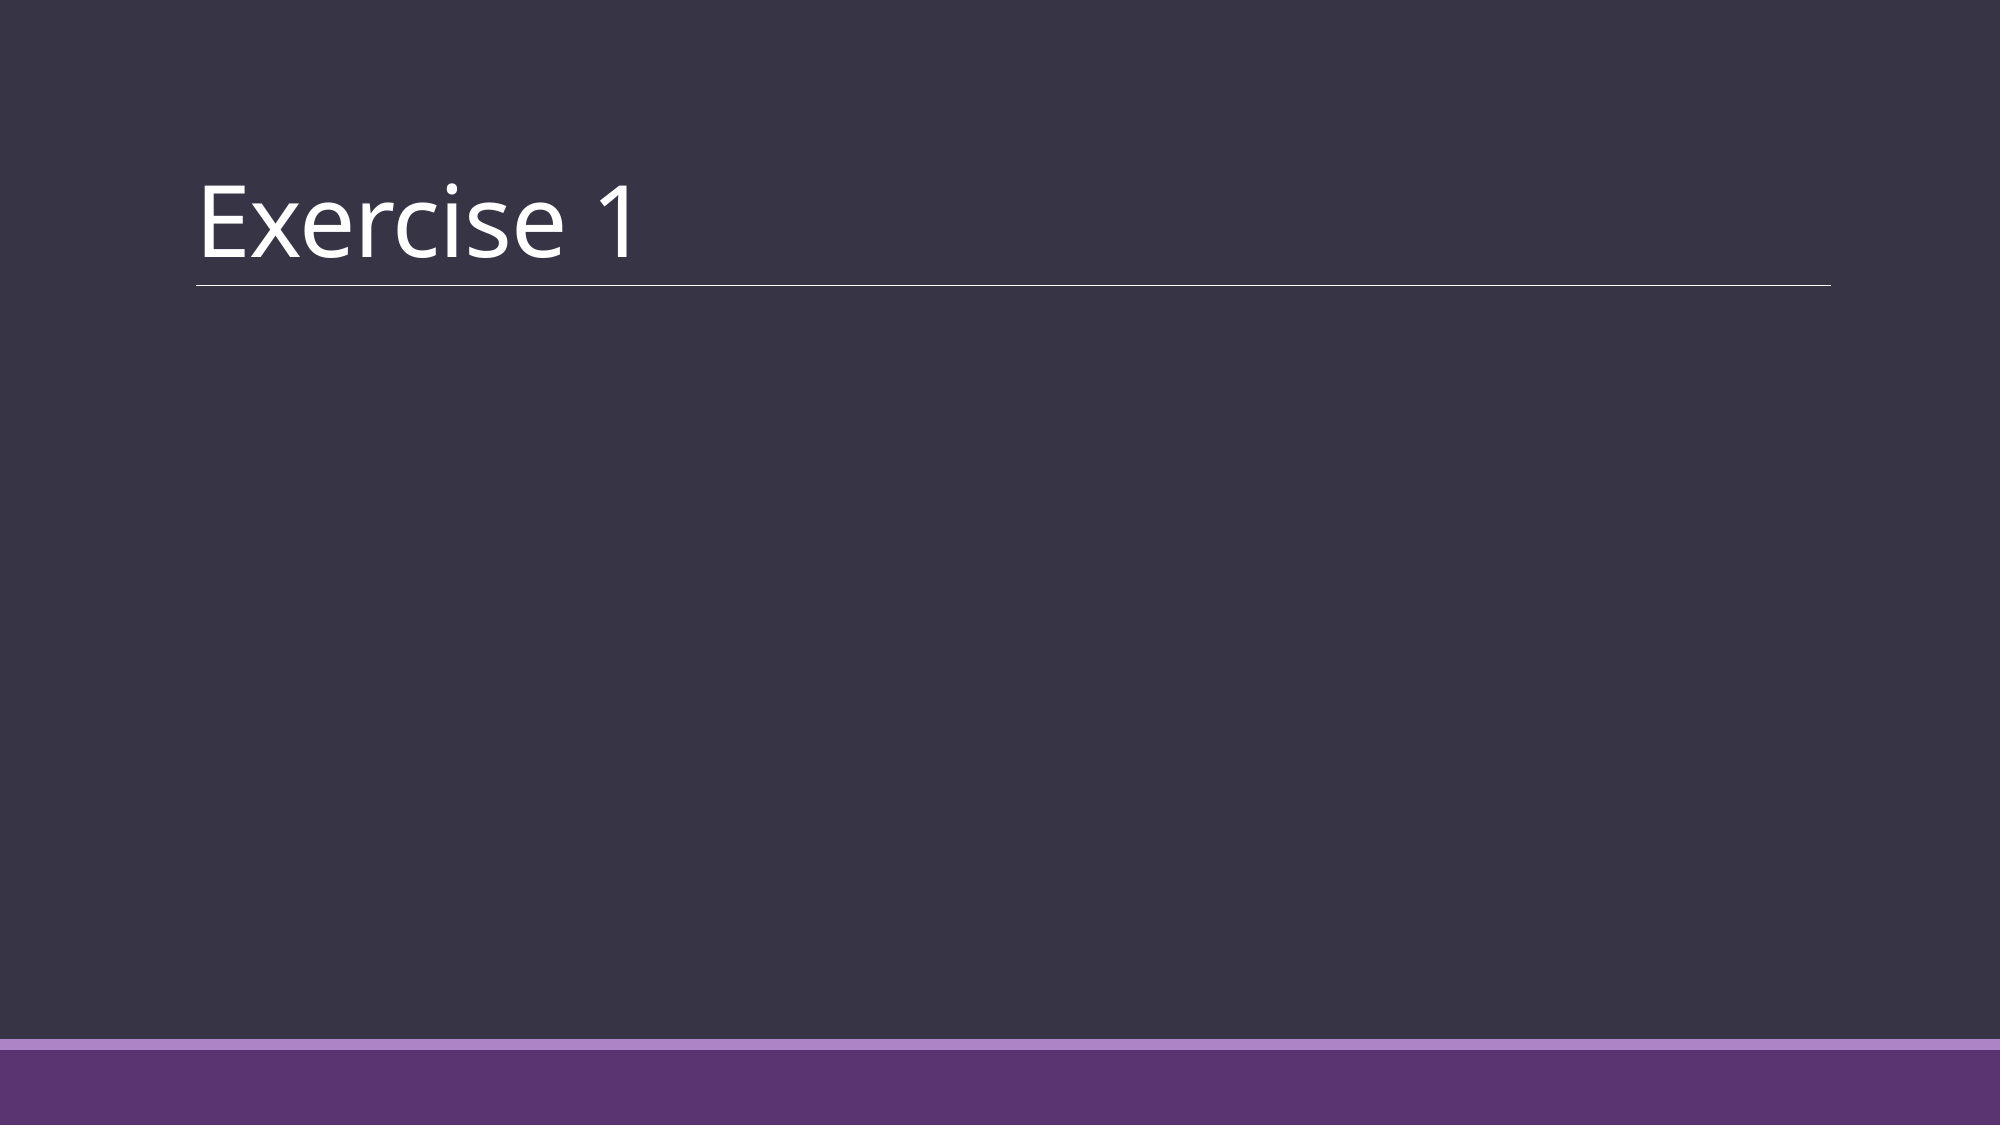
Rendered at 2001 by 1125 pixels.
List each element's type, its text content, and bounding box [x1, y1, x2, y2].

title Exercise 1 [180, 47, 1830, 285]
